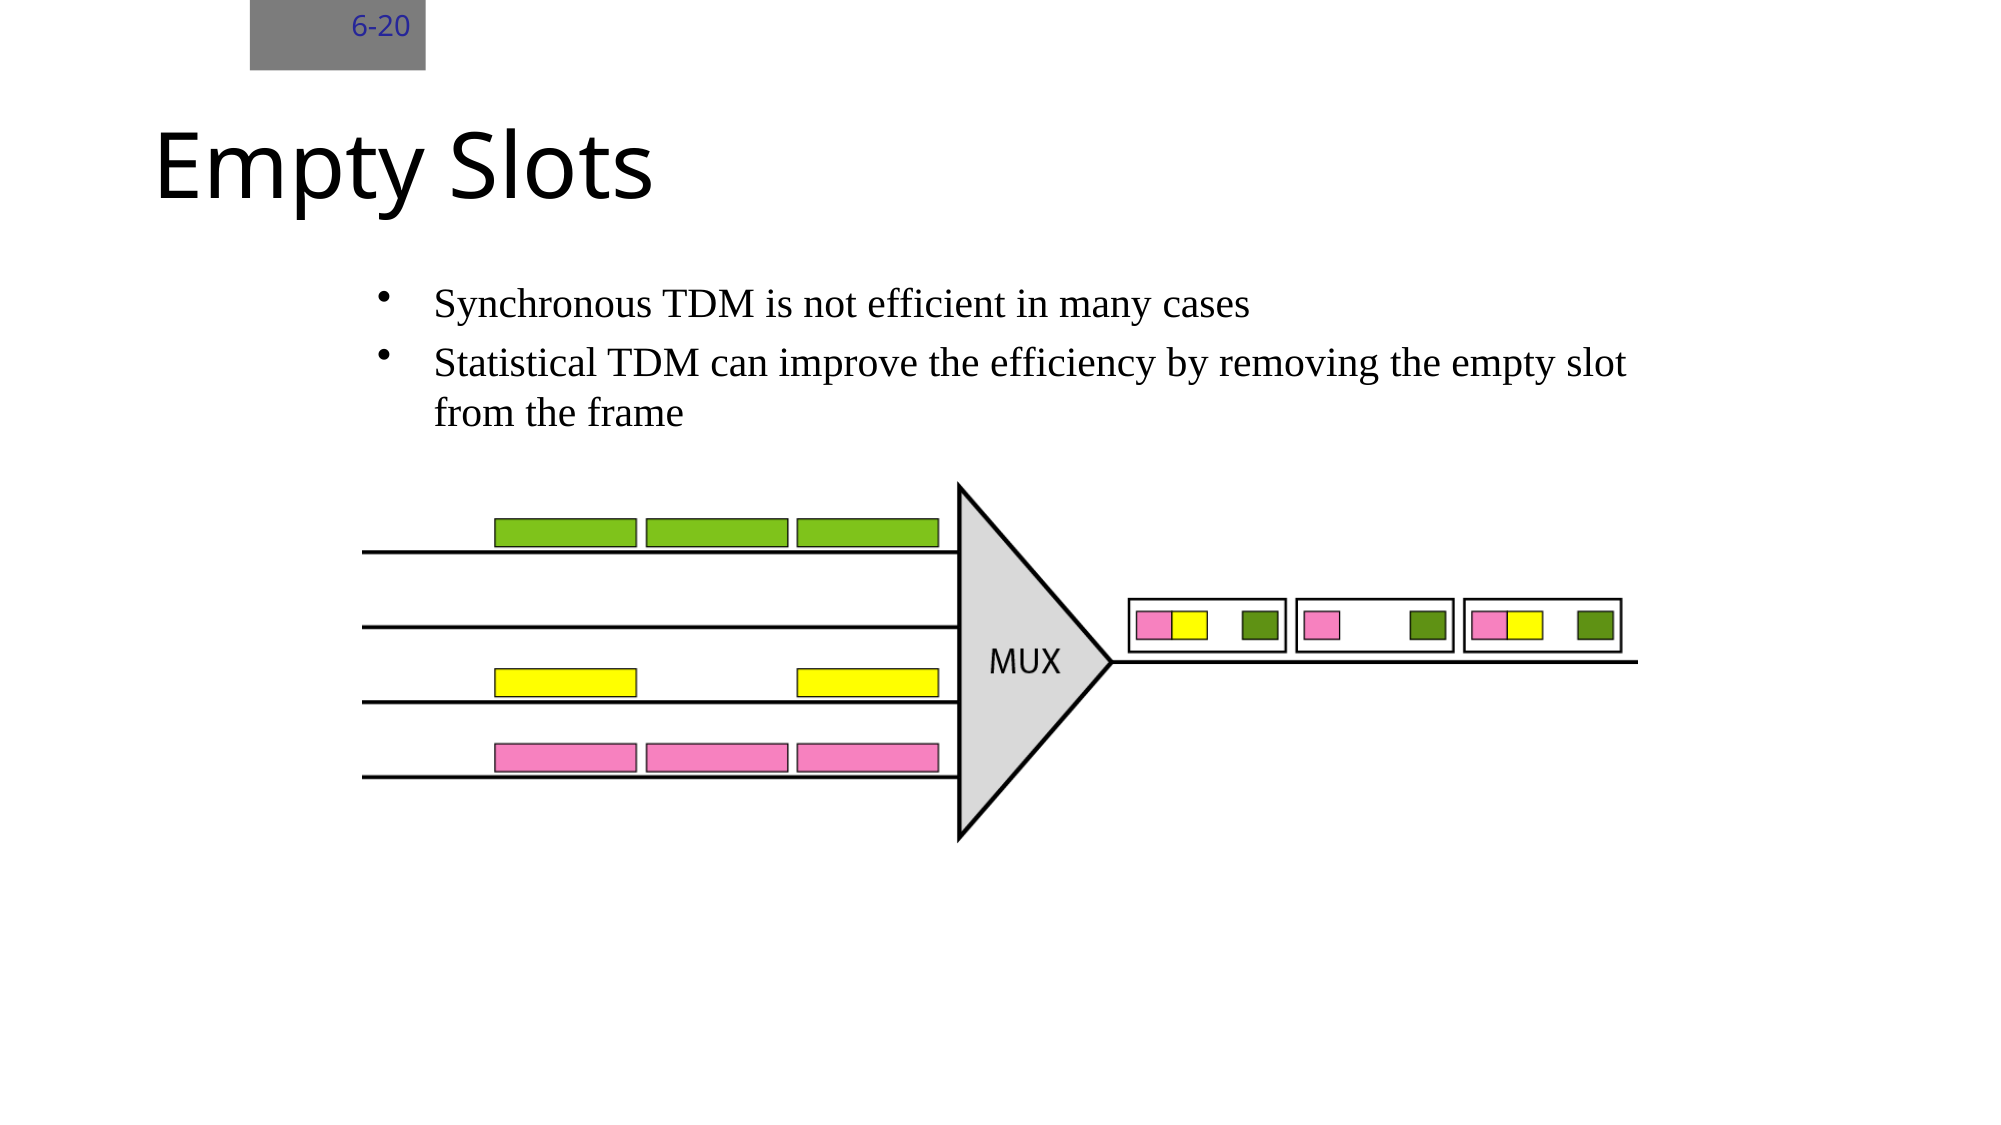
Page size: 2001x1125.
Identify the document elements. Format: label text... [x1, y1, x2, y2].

text_box 6-20 [249, 0, 426, 71]
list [362, 481, 1638, 844]
text_box Synchronous TDM is not efficient in many cases Statistical TDM can improve the efficiency by removing the empty slot from the frame [362, 268, 1650, 457]
title Empty Slots [137, 59, 1863, 278]
